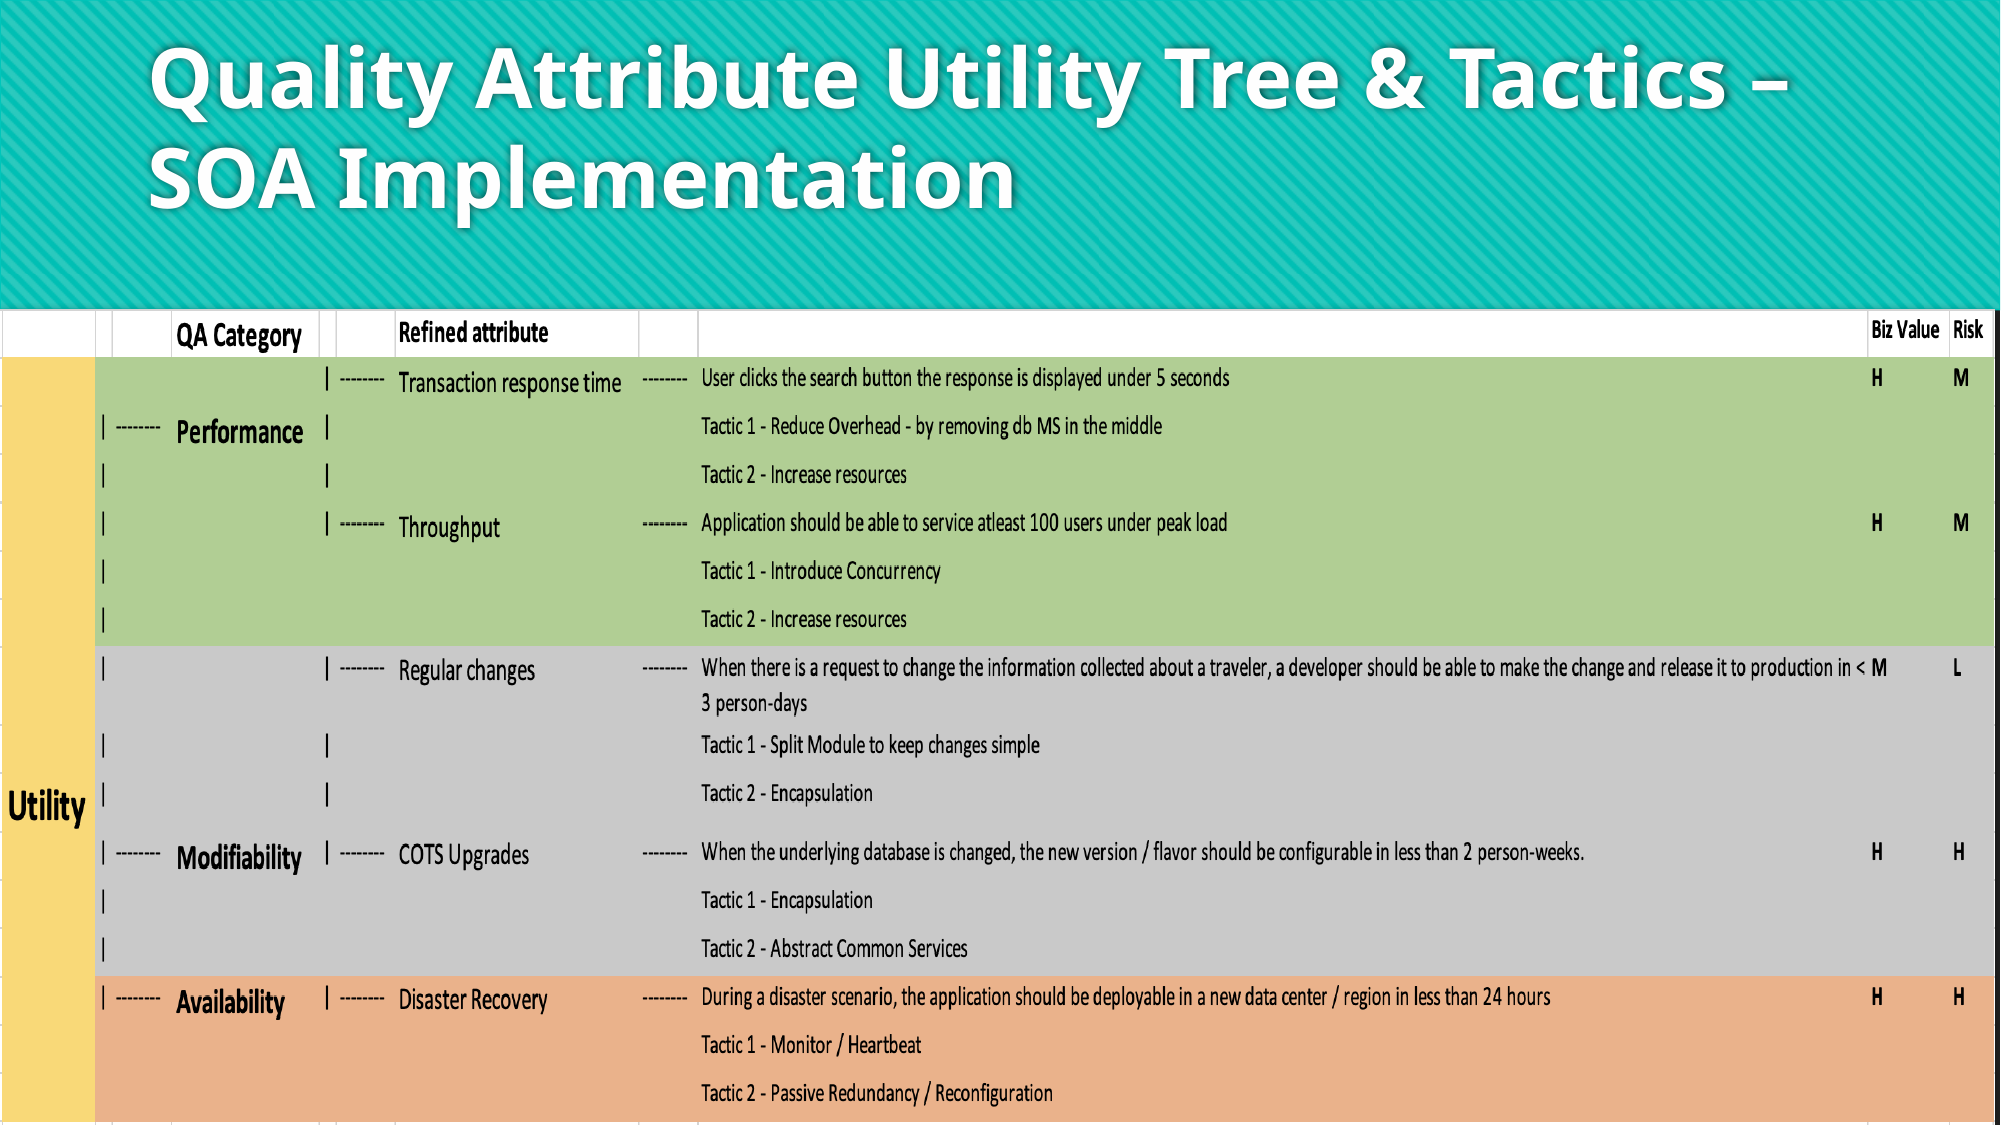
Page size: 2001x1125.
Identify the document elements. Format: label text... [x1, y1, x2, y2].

title Quality Attribute Utility Tree & Tactics – SOA Implementation [132, 73, 1868, 233]
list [0, 309, 1995, 1125]
